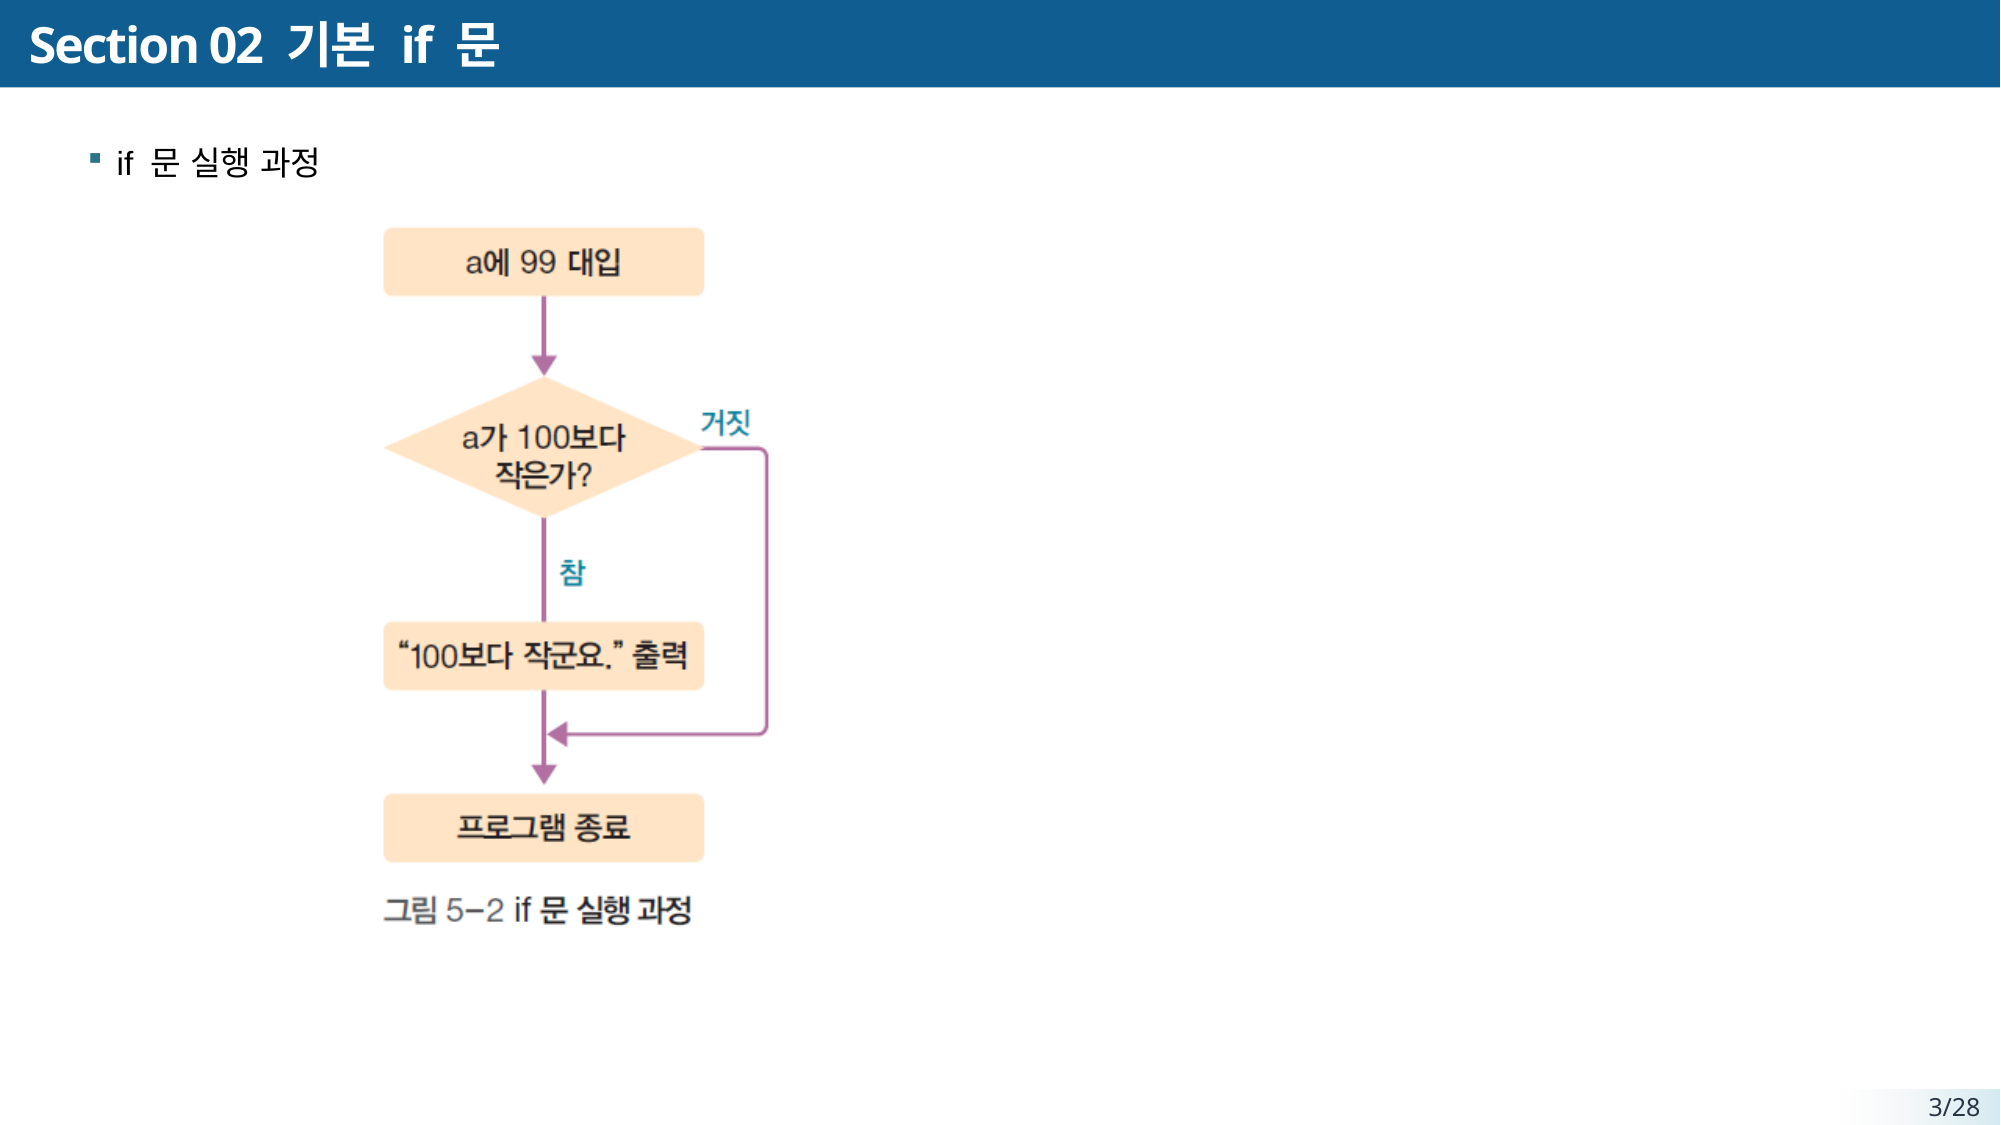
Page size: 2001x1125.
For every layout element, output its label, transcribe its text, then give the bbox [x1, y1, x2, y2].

picture [364, 222, 789, 947]
list if 문 실행 과정 [13, 126, 1975, 1057]
title Section 02 기본 if 문 [13, 8, 1717, 87]
